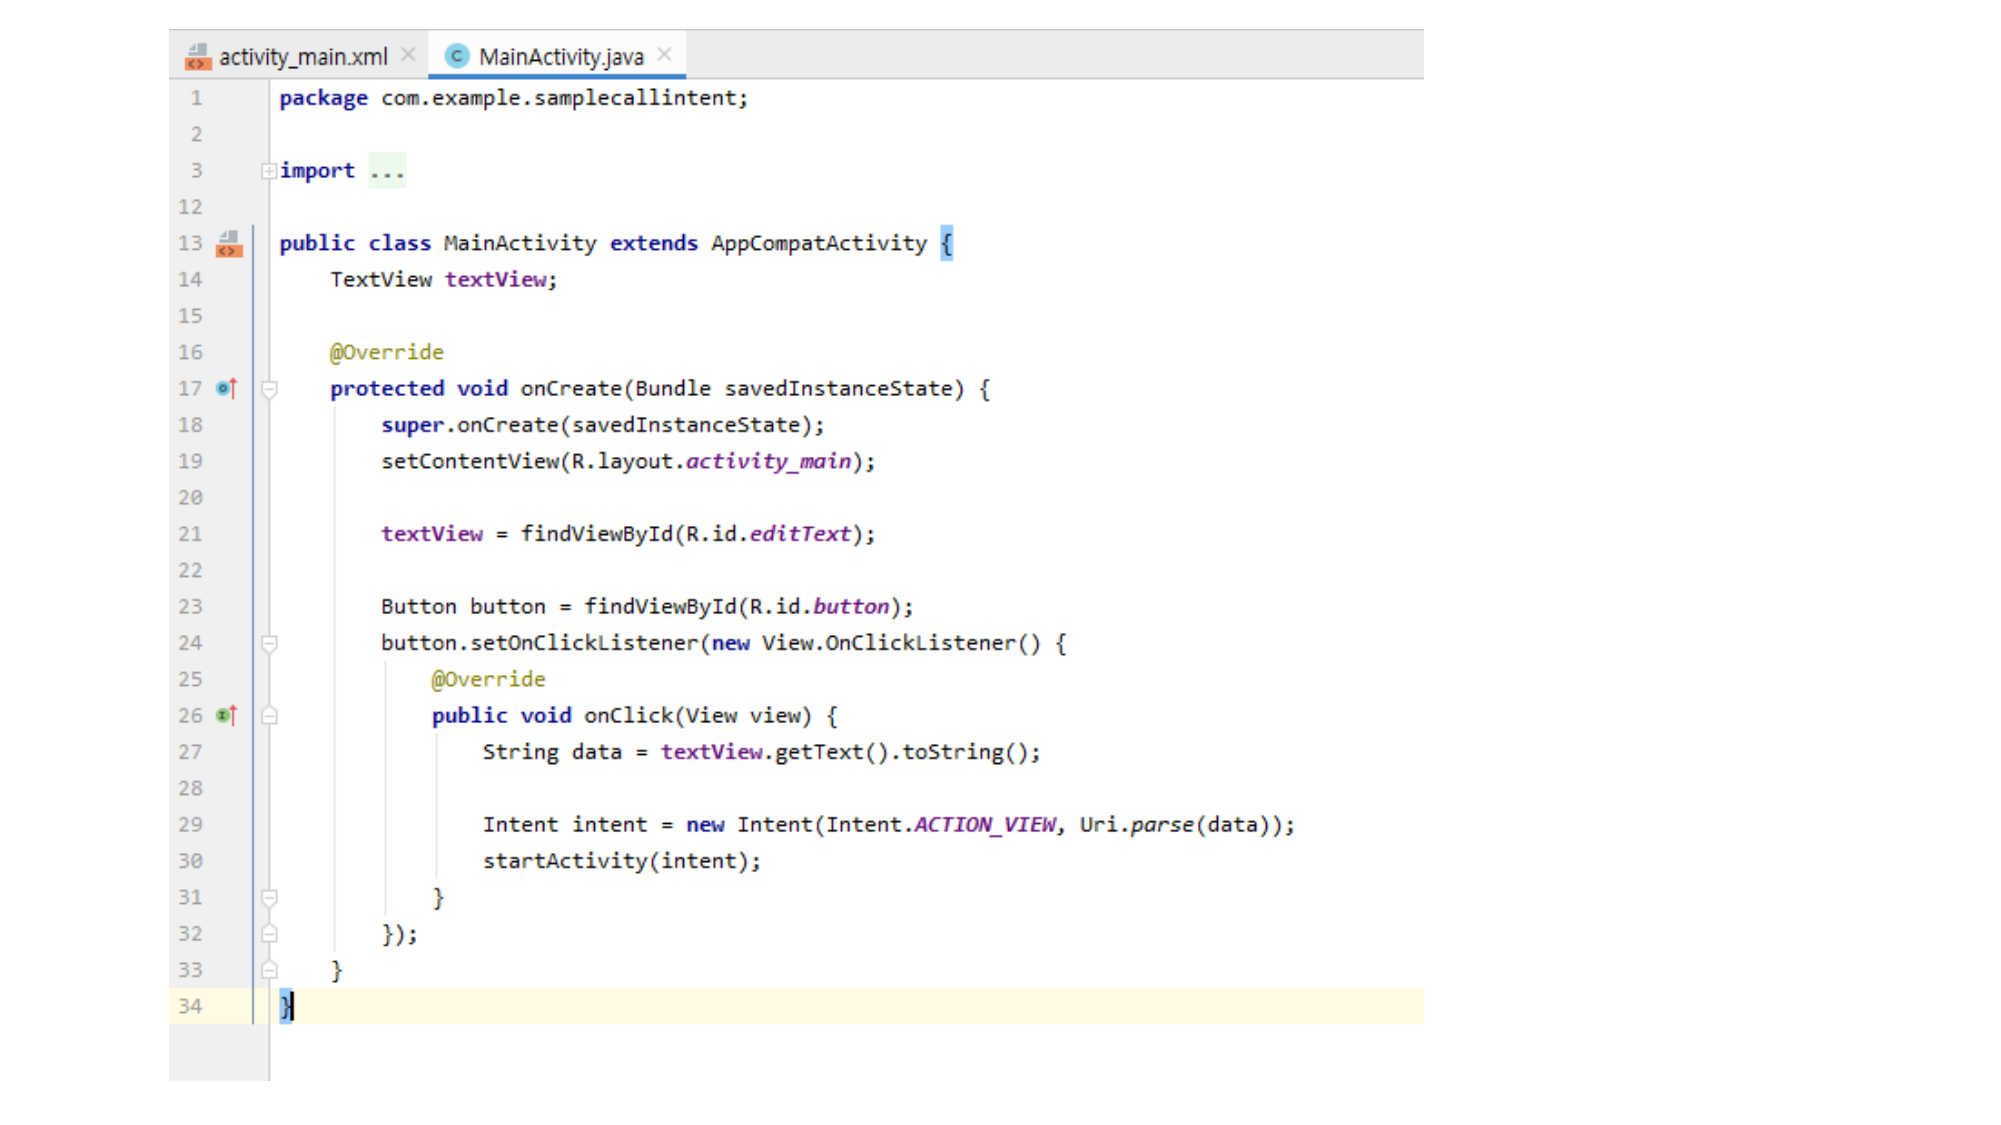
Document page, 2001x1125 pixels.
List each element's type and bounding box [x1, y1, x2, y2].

picture [168, 28, 1425, 1082]
